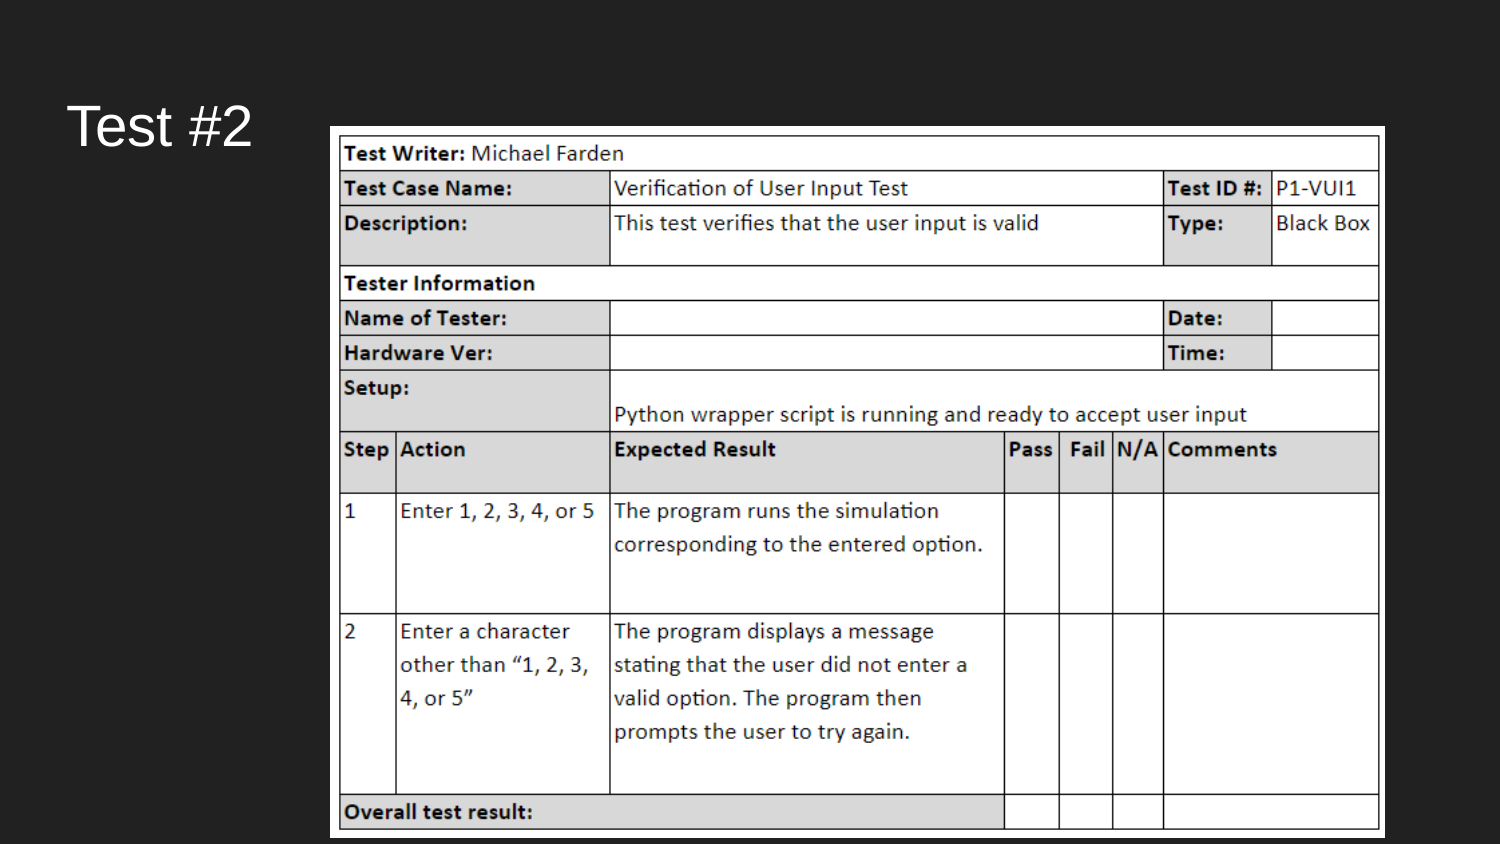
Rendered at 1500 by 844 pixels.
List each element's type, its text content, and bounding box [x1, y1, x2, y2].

picture [330, 126, 1386, 838]
title Test #2 [51, 72, 1449, 167]
